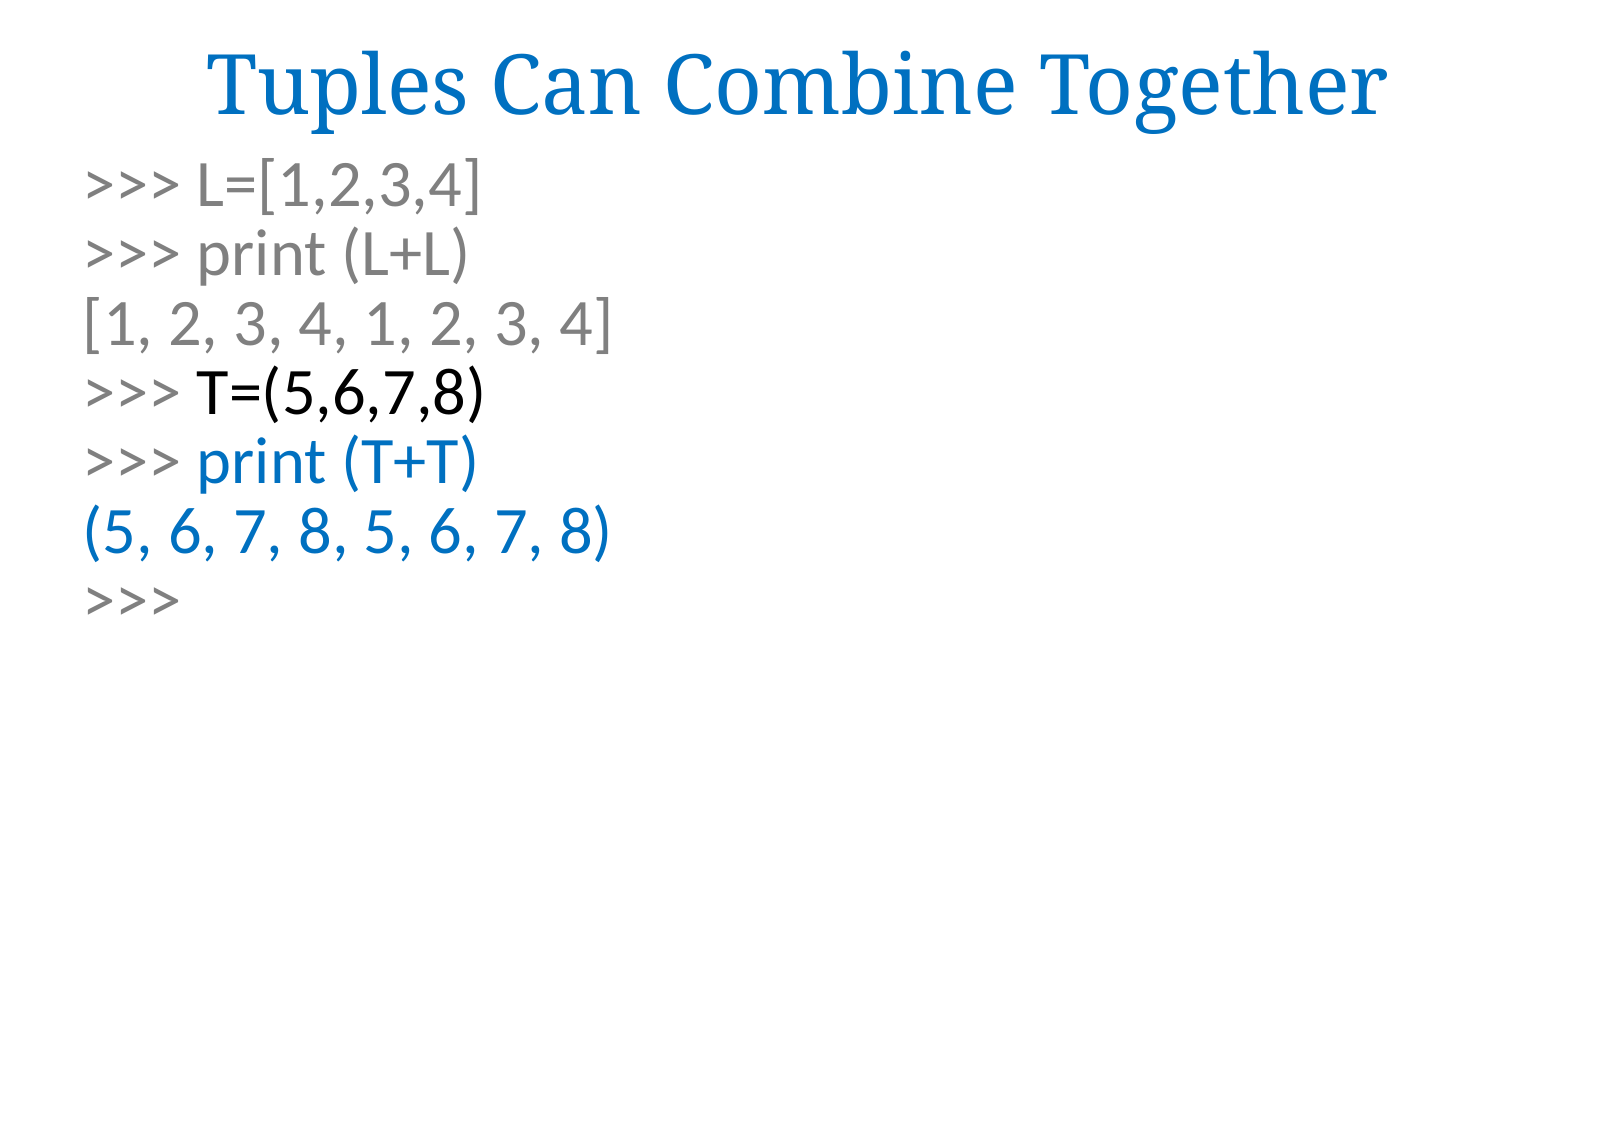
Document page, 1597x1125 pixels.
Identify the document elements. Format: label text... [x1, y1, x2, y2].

list >>> L=[1,2,3,4] >>> print (L+L) [1, 2, 3, 4, 1, 2, 3, 4] >>> T=(5,6,7,8) >>> print (T+T) (5, 6, 7, 8, 5, 6, 7, 8) >>> [67, 143, 1597, 1032]
title Tuples Can Combine Together [0, 0, 1597, 175]
